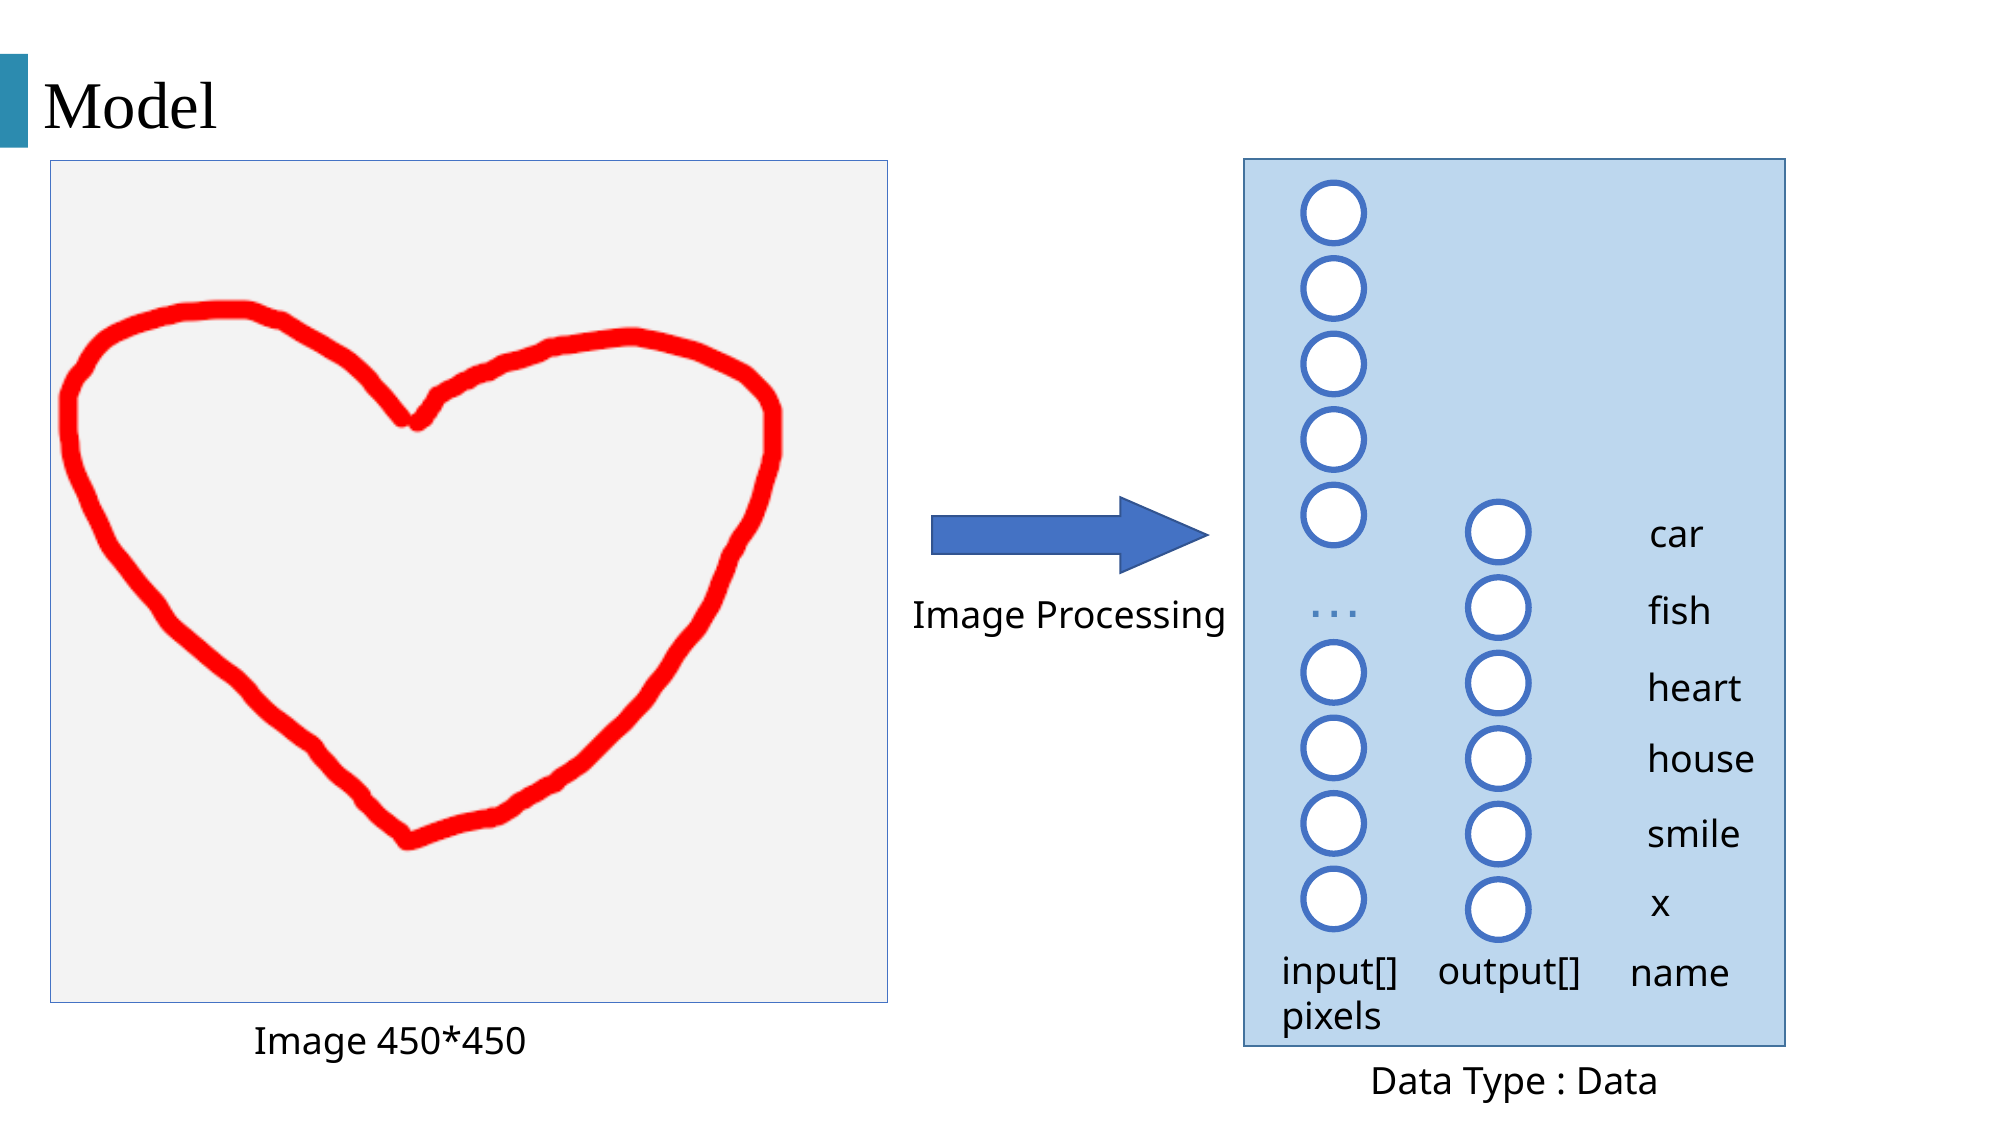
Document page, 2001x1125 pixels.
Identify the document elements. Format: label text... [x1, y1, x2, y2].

text_box fish [1633, 579, 1727, 640]
text_box [1243, 158, 1786, 1047]
picture [50, 160, 888, 1003]
text_box output[] [1422, 939, 1596, 1045]
text_box heart [1632, 656, 1757, 717]
text_box [0, 53, 29, 149]
text_box Model [29, 54, 234, 149]
text_box Image Processing [897, 583, 1242, 644]
text_box car [1634, 502, 1719, 563]
text_box [931, 495, 1210, 575]
text_box input[] pixels [1266, 939, 1414, 1045]
text_box house [1632, 727, 1771, 788]
text_box Image 450*450 [239, 1009, 542, 1070]
text_box smile [1632, 802, 1756, 863]
text_box Data Type : Data [1355, 1049, 1674, 1109]
text_box x [1635, 871, 1686, 931]
text_box name [1614, 941, 1745, 1002]
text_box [1289, 182, 1379, 930]
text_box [1468, 501, 1529, 940]
